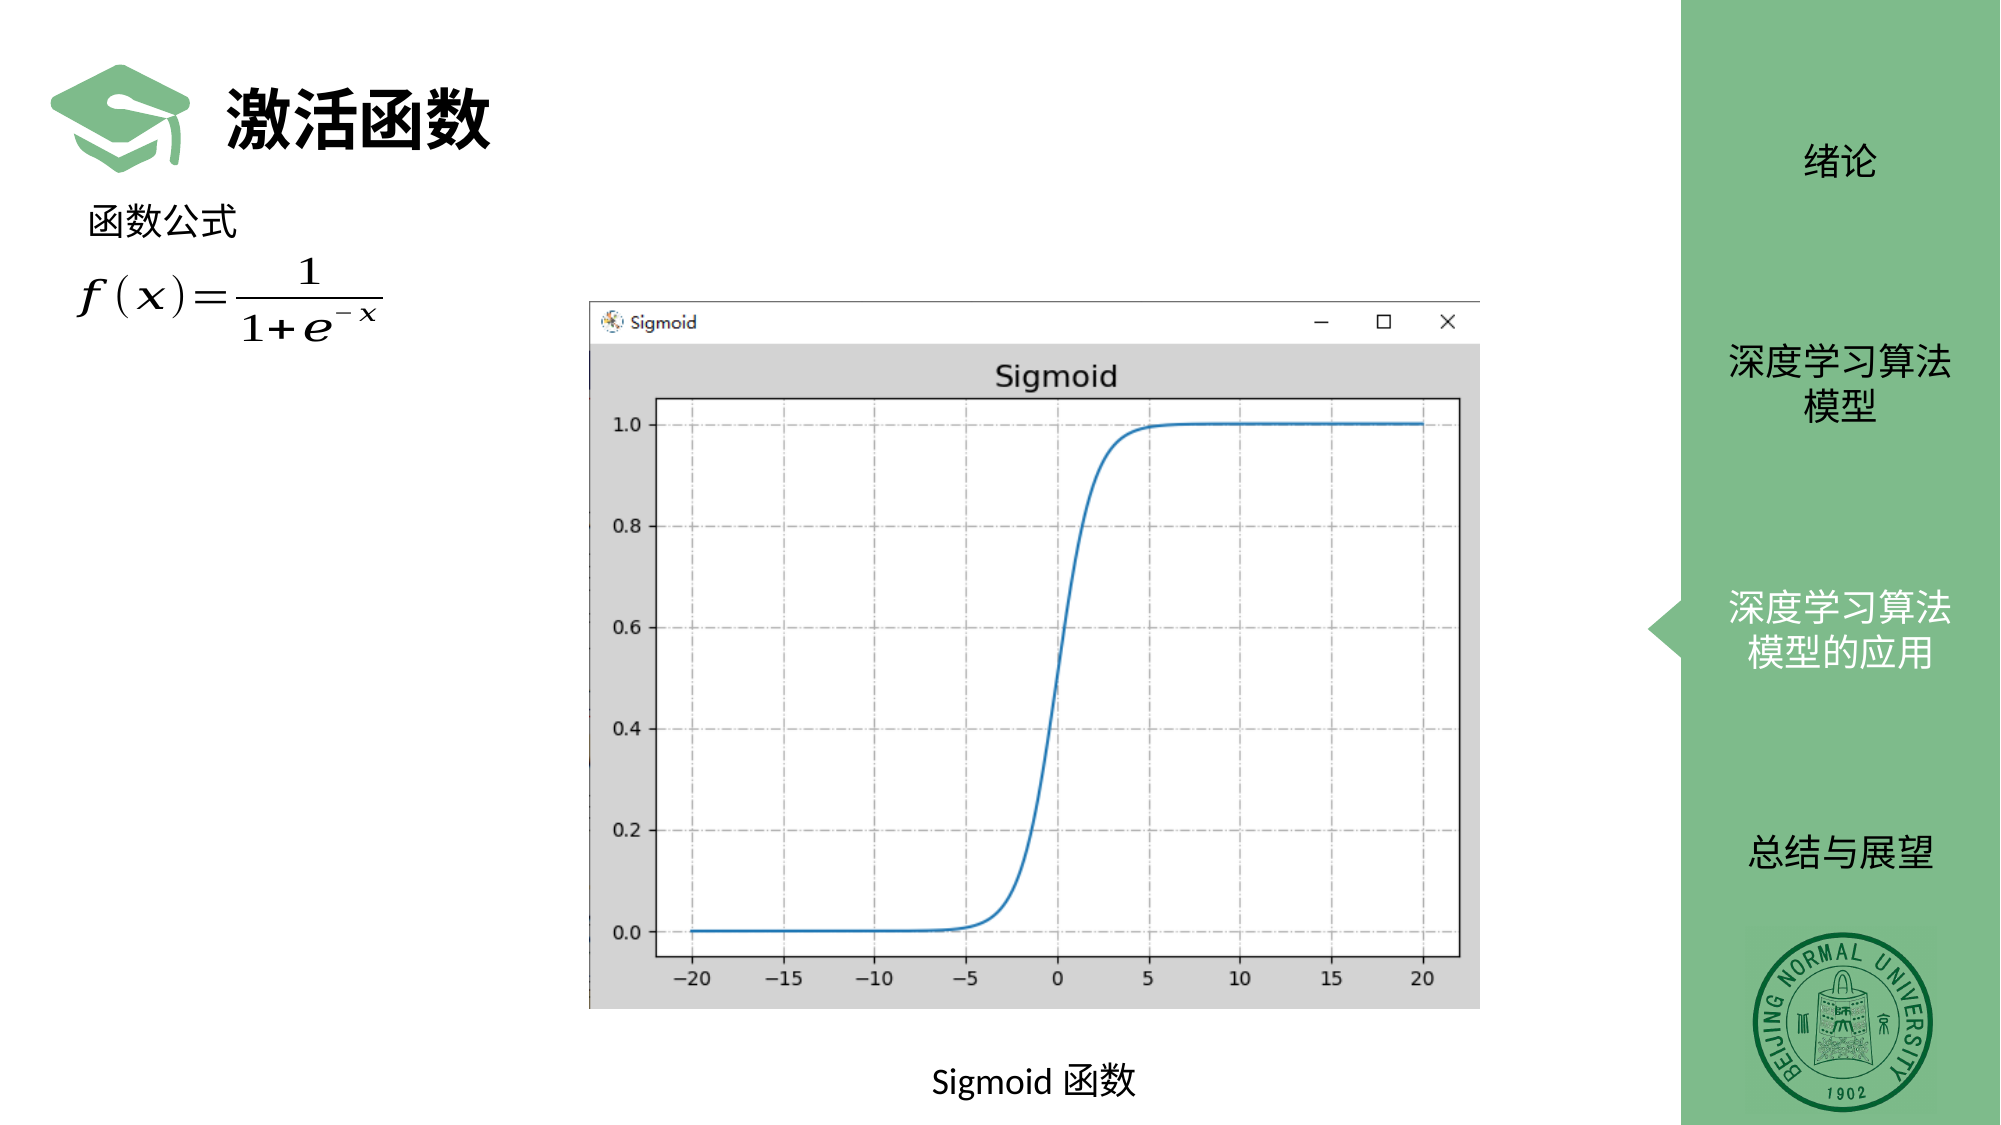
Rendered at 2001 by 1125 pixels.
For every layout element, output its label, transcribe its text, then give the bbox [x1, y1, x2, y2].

text_box [49, 63, 191, 167]
text_box 激活函数 [210, 70, 508, 165]
text_box [72, 131, 160, 174]
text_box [1649, 0, 2000, 1125]
text_box 函数公式 [73, 190, 253, 251]
text_box Sigmoid函数 [917, 1049, 1152, 1110]
picture [589, 301, 1480, 1010]
